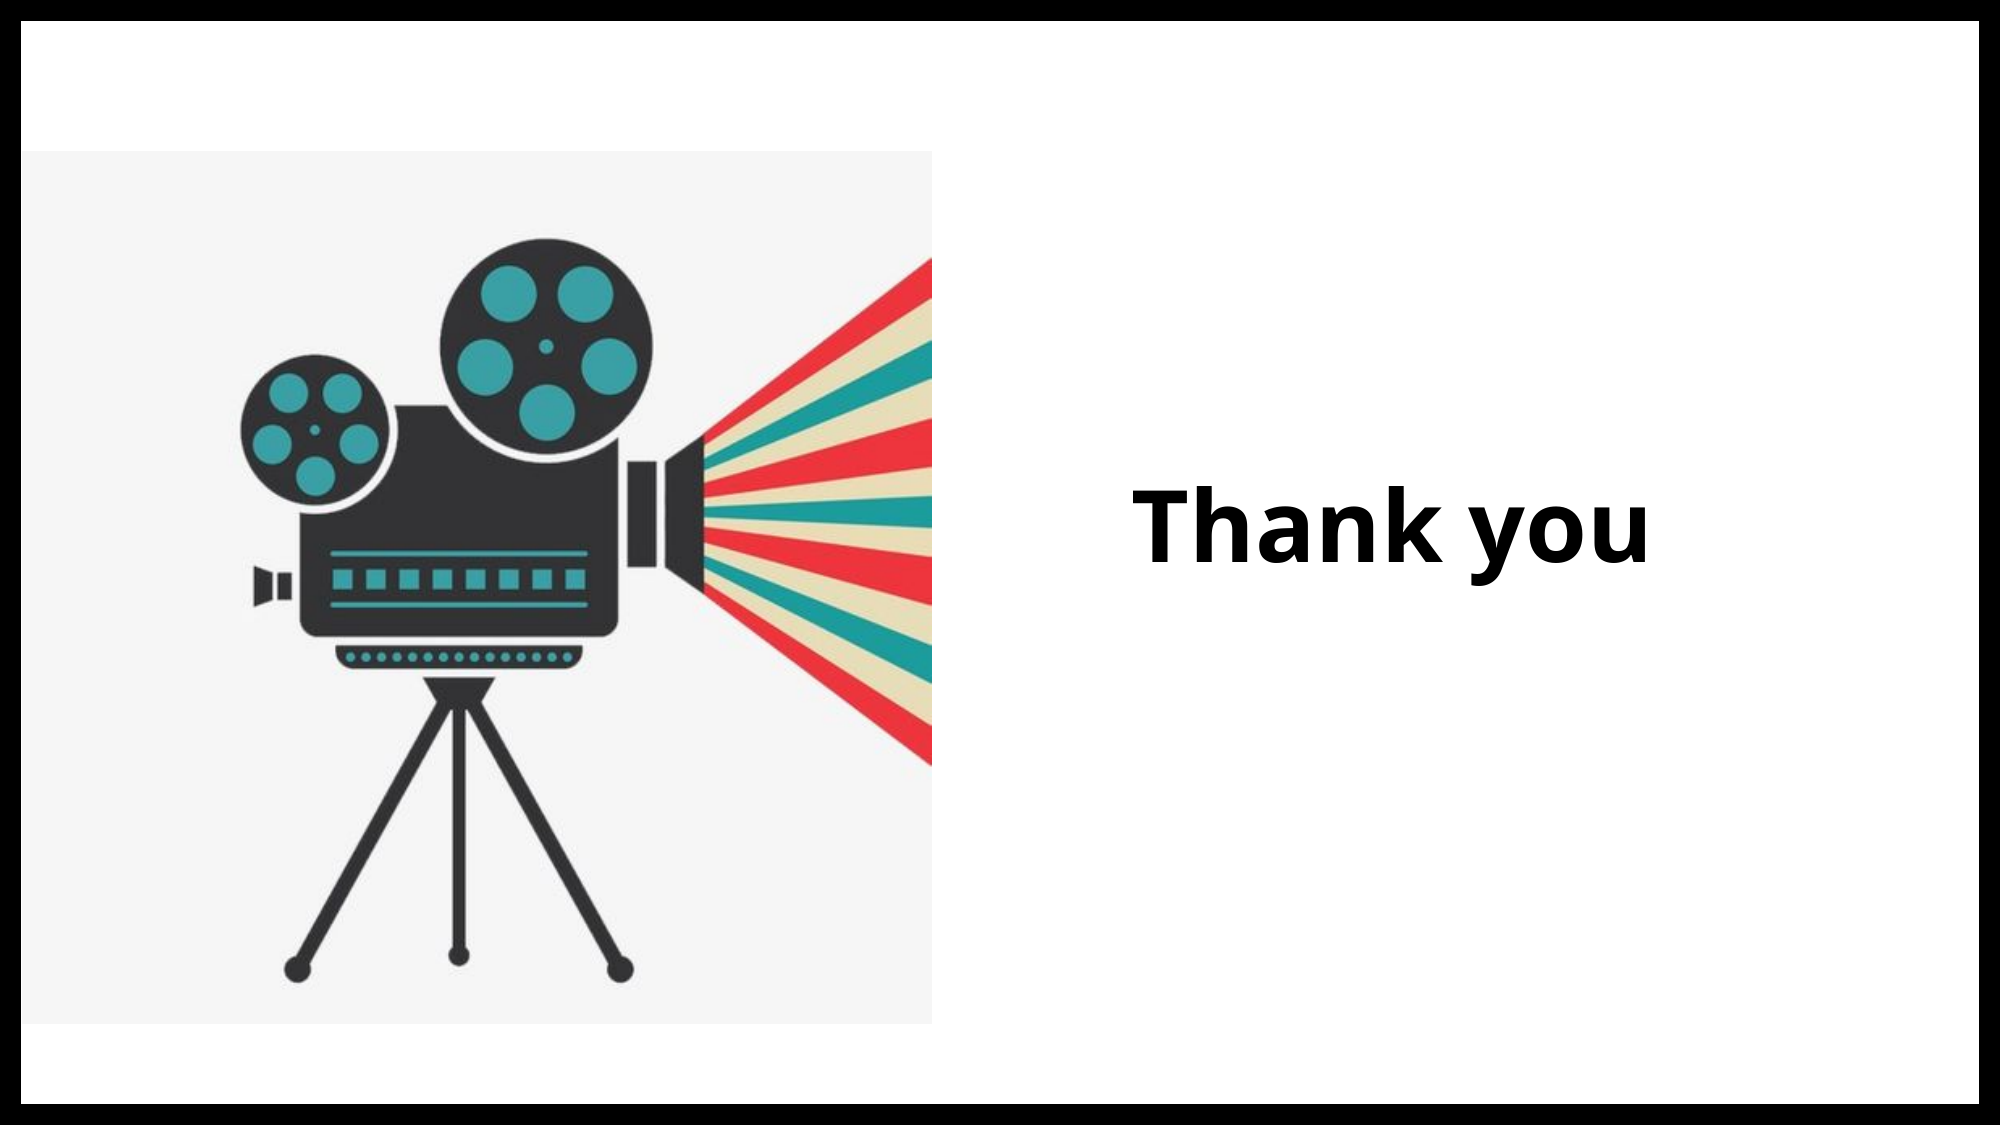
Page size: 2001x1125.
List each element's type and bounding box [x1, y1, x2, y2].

picture [22, 151, 932, 1024]
list [932, 205, 1918, 920]
text_box [0, 0, 2000, 1125]
